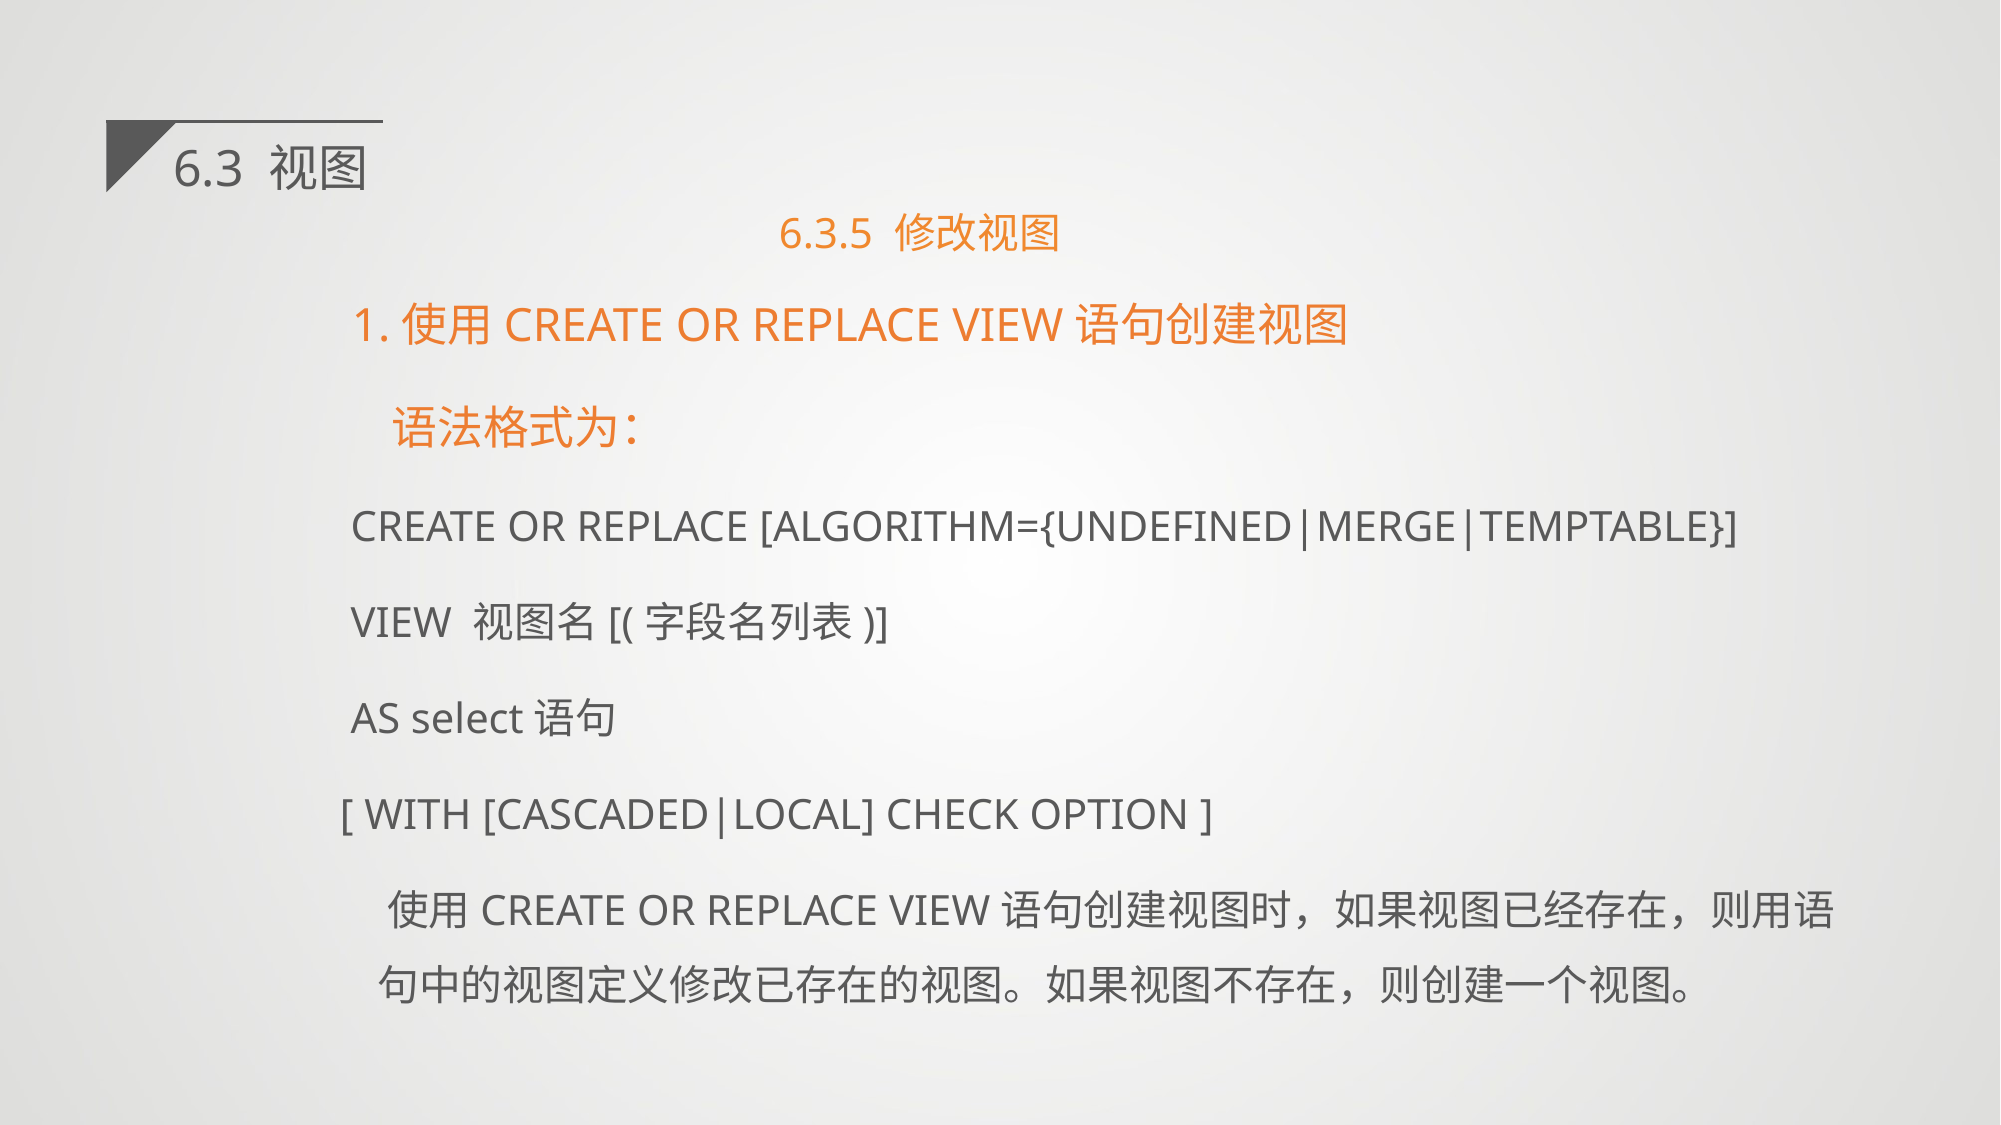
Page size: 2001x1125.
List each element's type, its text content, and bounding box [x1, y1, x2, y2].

text_box 6.3 视图 [158, 103, 752, 230]
list 1.使用CREATE OR REPLACE VIEW语句创建视图 语法格式为： CREATE OR REPLACE [ALGORITHM={UNDEFINED|MERGE|TEMPTABLE}] VIEW 视图名[(字段名列表)] AS select语句 [ WITH [CASCADED|LOCAL] CHECK OPTION ] 使用CREATE OR REPLACE VIEW语句创建视图时，如果视图已经存在，则用语句中的视图定义修改已存在的视图。如果视图不存在，则创建一个视图。 [324, 260, 1856, 1125]
text_box [105, 120, 178, 195]
text_box 6.3.5 修改视图 [764, 174, 1078, 264]
picture [0, 0, 2001, 1125]
